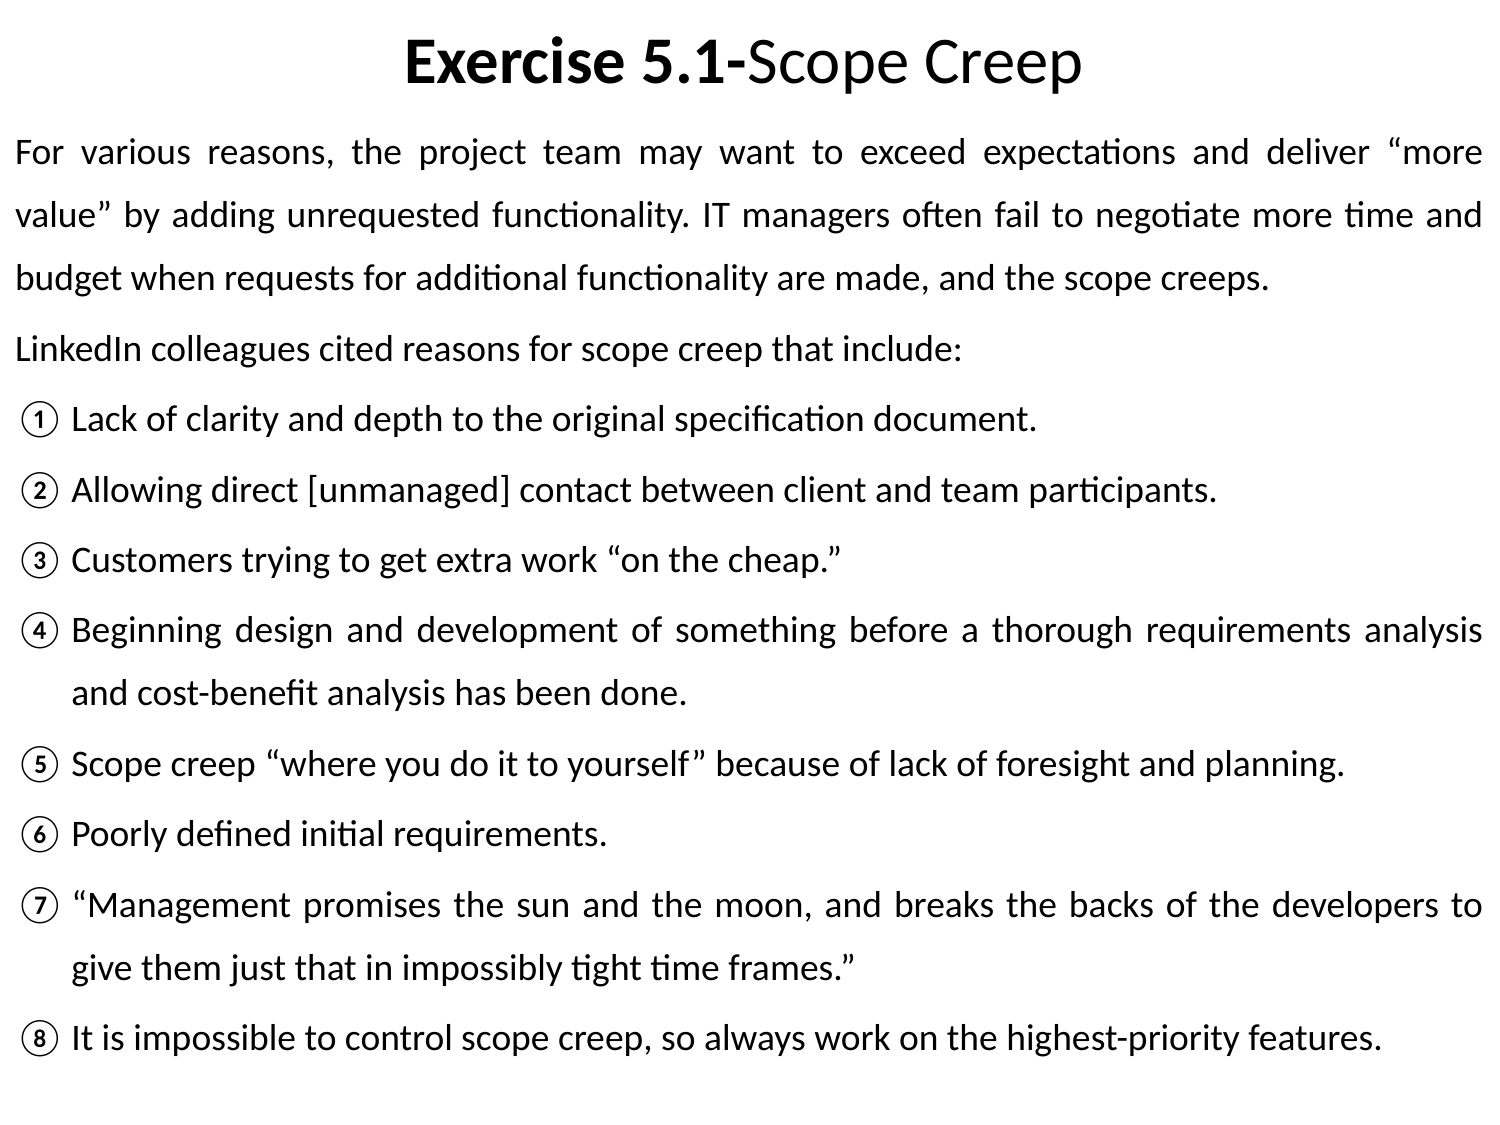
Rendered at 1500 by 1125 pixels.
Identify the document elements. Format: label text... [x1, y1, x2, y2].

subtitle For various reasons, the project team may want to exceed expectations and deliver “more value” by adding unrequested functionality. IT managers often fail to negotiate more time and budget when requests for additional functionality are made, and the scope creeps. LinkedIn colleagues cited reasons for scope creep that include: Lack of clarity and depth to the original specification document. Allowing direct [unmanaged] contact between client and team participants. Customers trying to get extra work “on the cheap.” Beginning design and development of something before a thorough requirements analysis and cost-benefit analysis has been done. Scope creep “where you do it to yourself” because of lack of foresight and planning. Poorly defined initial requirements. “Management promises the sun and the moon, and breaks the backs of the developers to give them just that in impossibly tight time frames.” It is impossible to control scope creep, so always work on the highest-priority features. [0, 101, 1500, 1125]
title Exercise 5.1-Scope Creep [76, 0, 1412, 101]
